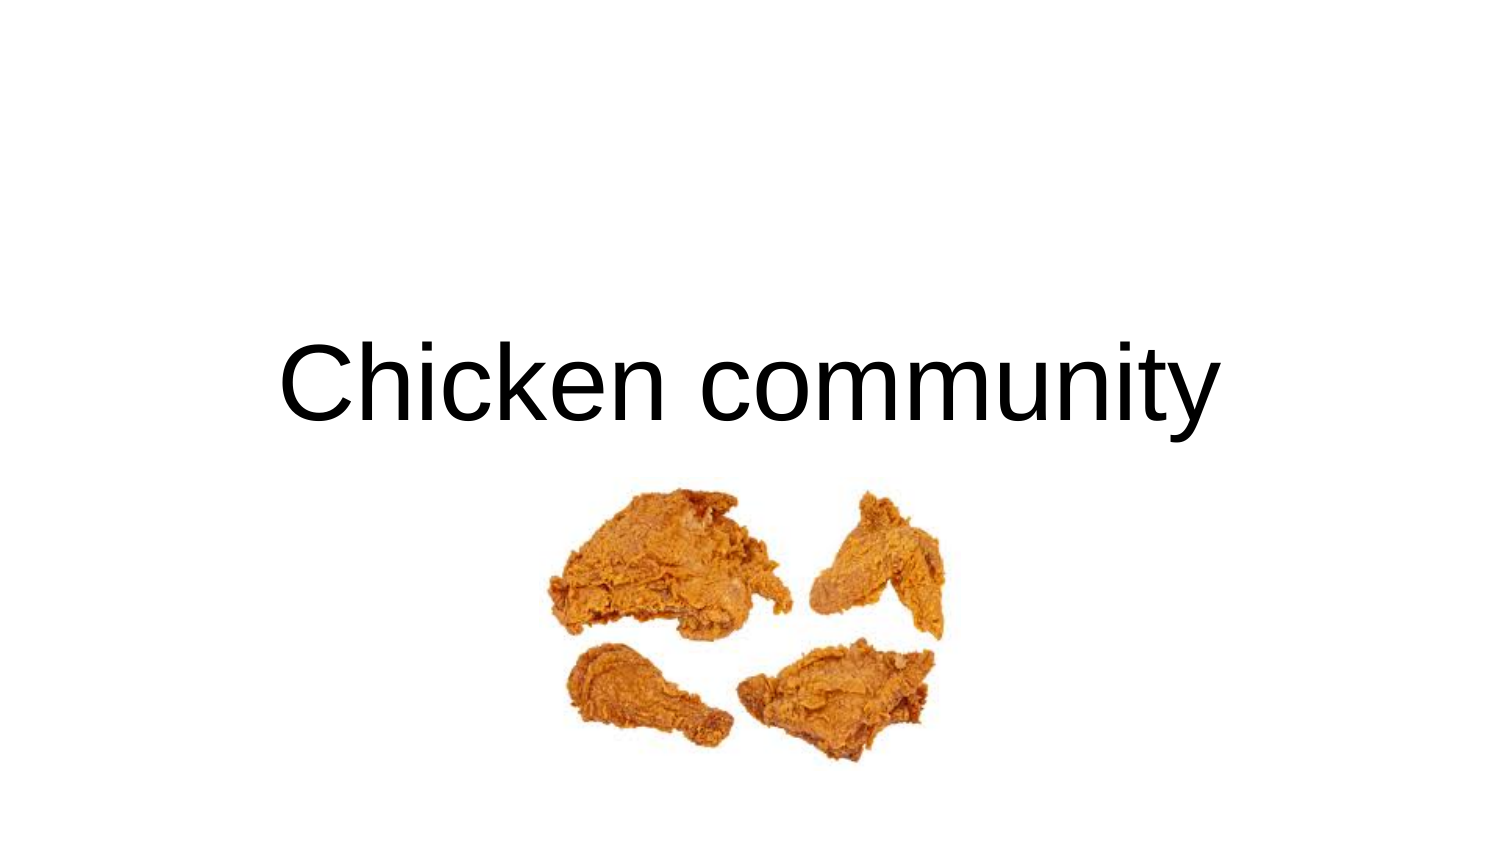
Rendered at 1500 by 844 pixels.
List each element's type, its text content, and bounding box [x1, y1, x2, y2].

title Chicken community [51, 122, 1449, 459]
picture [538, 477, 962, 771]
